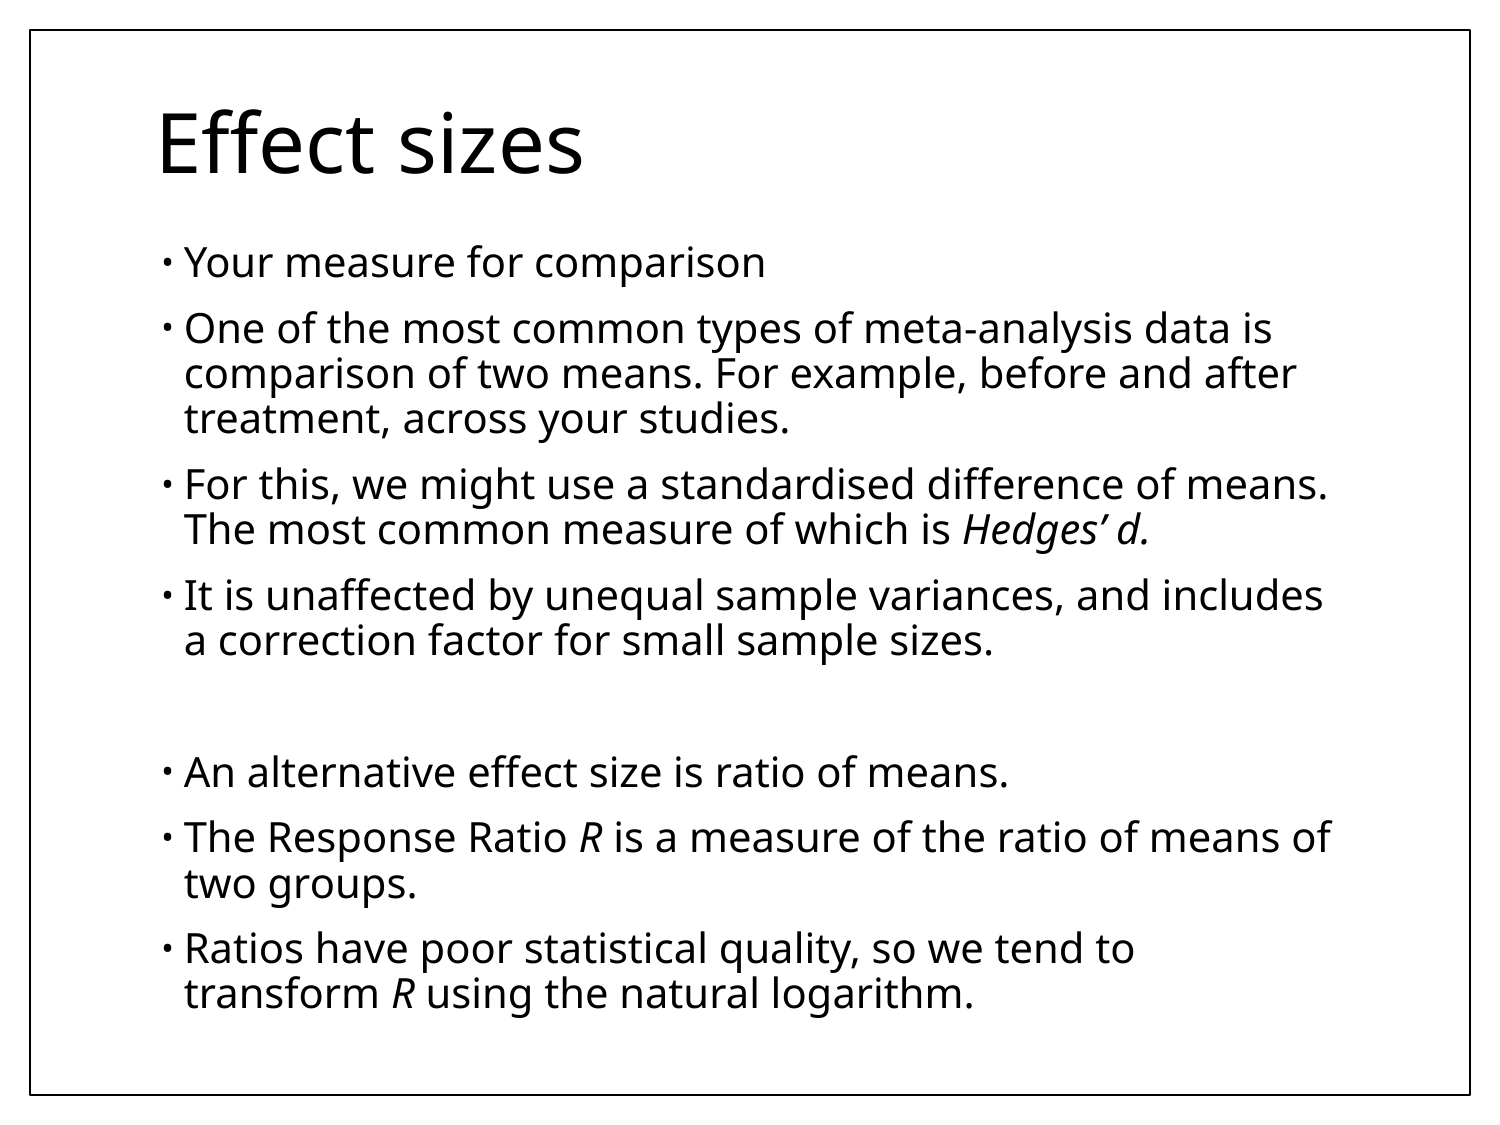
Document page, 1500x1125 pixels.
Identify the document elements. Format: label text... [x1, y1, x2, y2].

list Your measure for comparison One of the most common types of meta-analysis data is comparison of two means. For example, before and after treatment, across your studies. For this, we might use a standardised difference of means. The most common measure of which is Hedges’ d. It is unaffected by unequal sample variances, and includes a correction factor for small sample sizes. An alternative effect size is ratio of means. The Response Ratio R is a measure of the ratio of means of two groups. Ratios have poor statistical quality, so we tend to transform R using the natural logarithm. [140, 233, 1356, 1031]
title Effect sizes [140, 35, 1356, 233]
